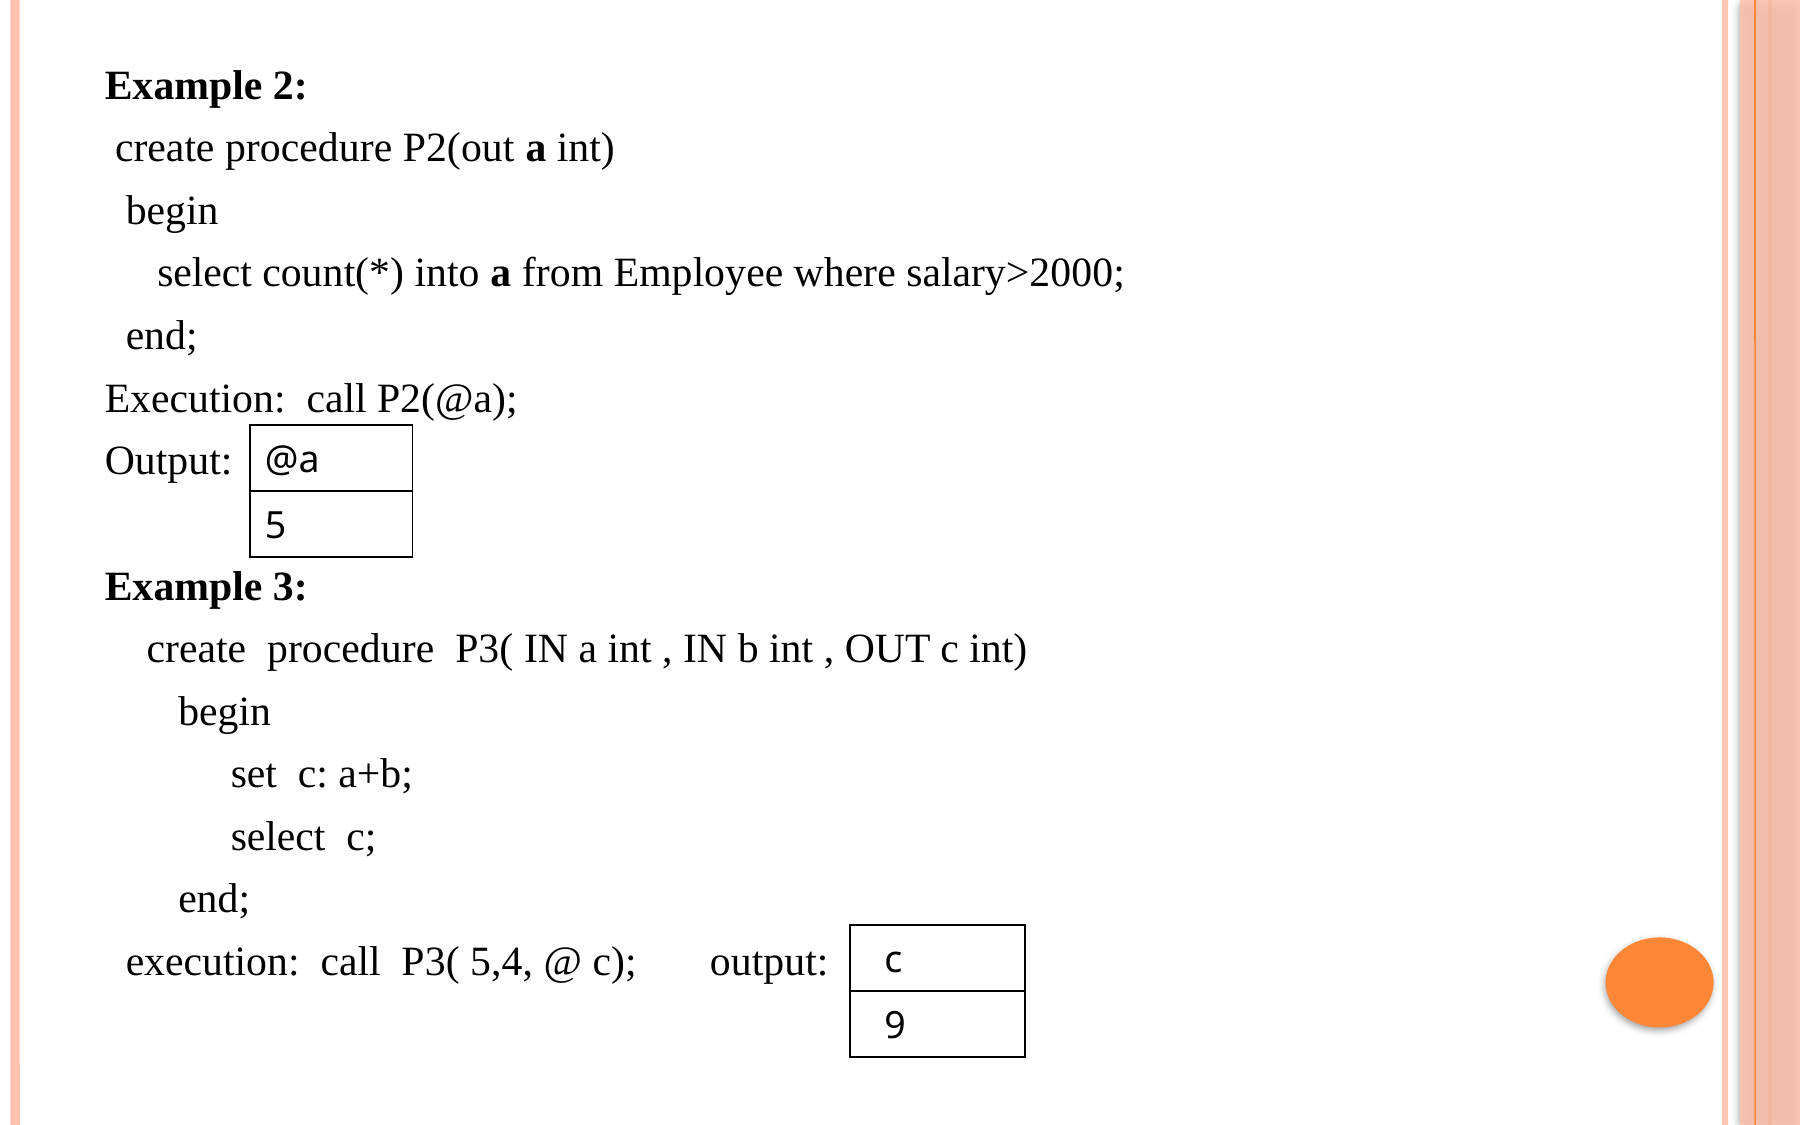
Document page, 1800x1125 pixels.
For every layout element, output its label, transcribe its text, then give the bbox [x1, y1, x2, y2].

table_cell 9 [851, 992, 1024, 1056]
table_cell 5 [251, 492, 412, 556]
table_header @a [251, 426, 412, 490]
list Example 2: create procedure P2(out a int) begin select count(*) into a from Employee where salary>2000; end; Execution: call P2(@a); Output: Example 3: create procedure P3( IN a int , IN b int , OUT c int) begin set c: a+b; select c; end; execution: call P3( 5,4, @ c); output: [90, 50, 1625, 1062]
table_header c [851, 926, 1024, 990]
